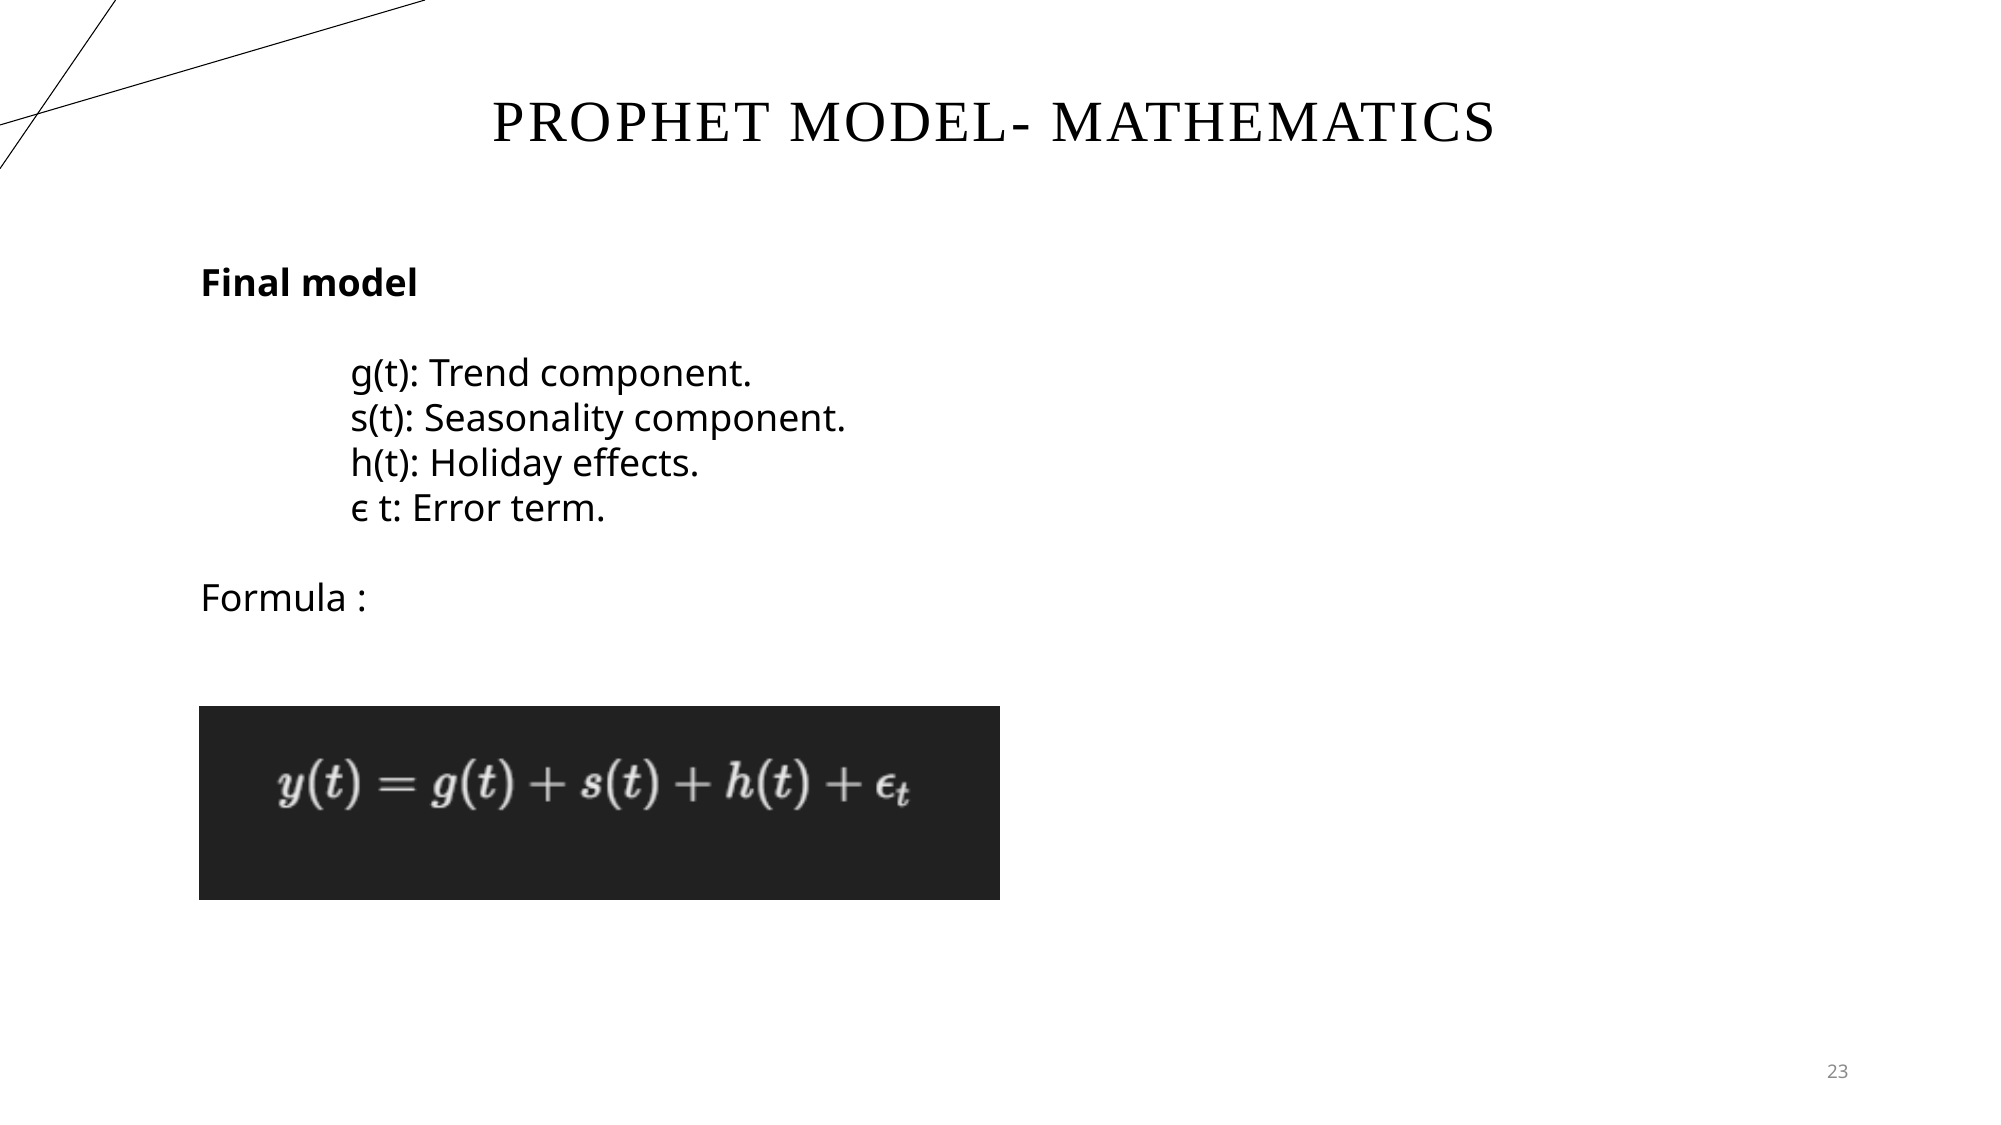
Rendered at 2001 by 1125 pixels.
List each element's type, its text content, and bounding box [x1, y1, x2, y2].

title Prophet model- Mathematics [132, 0, 1858, 162]
picture [199, 706, 1000, 900]
text_box Final model g(t): Trend component. s(t): Seasonality component. h(t): Holiday effects. ϵ t​: Error term. Formula : [35, 161, 1783, 671]
slide_number 23 [1701, 1042, 1864, 1103]
